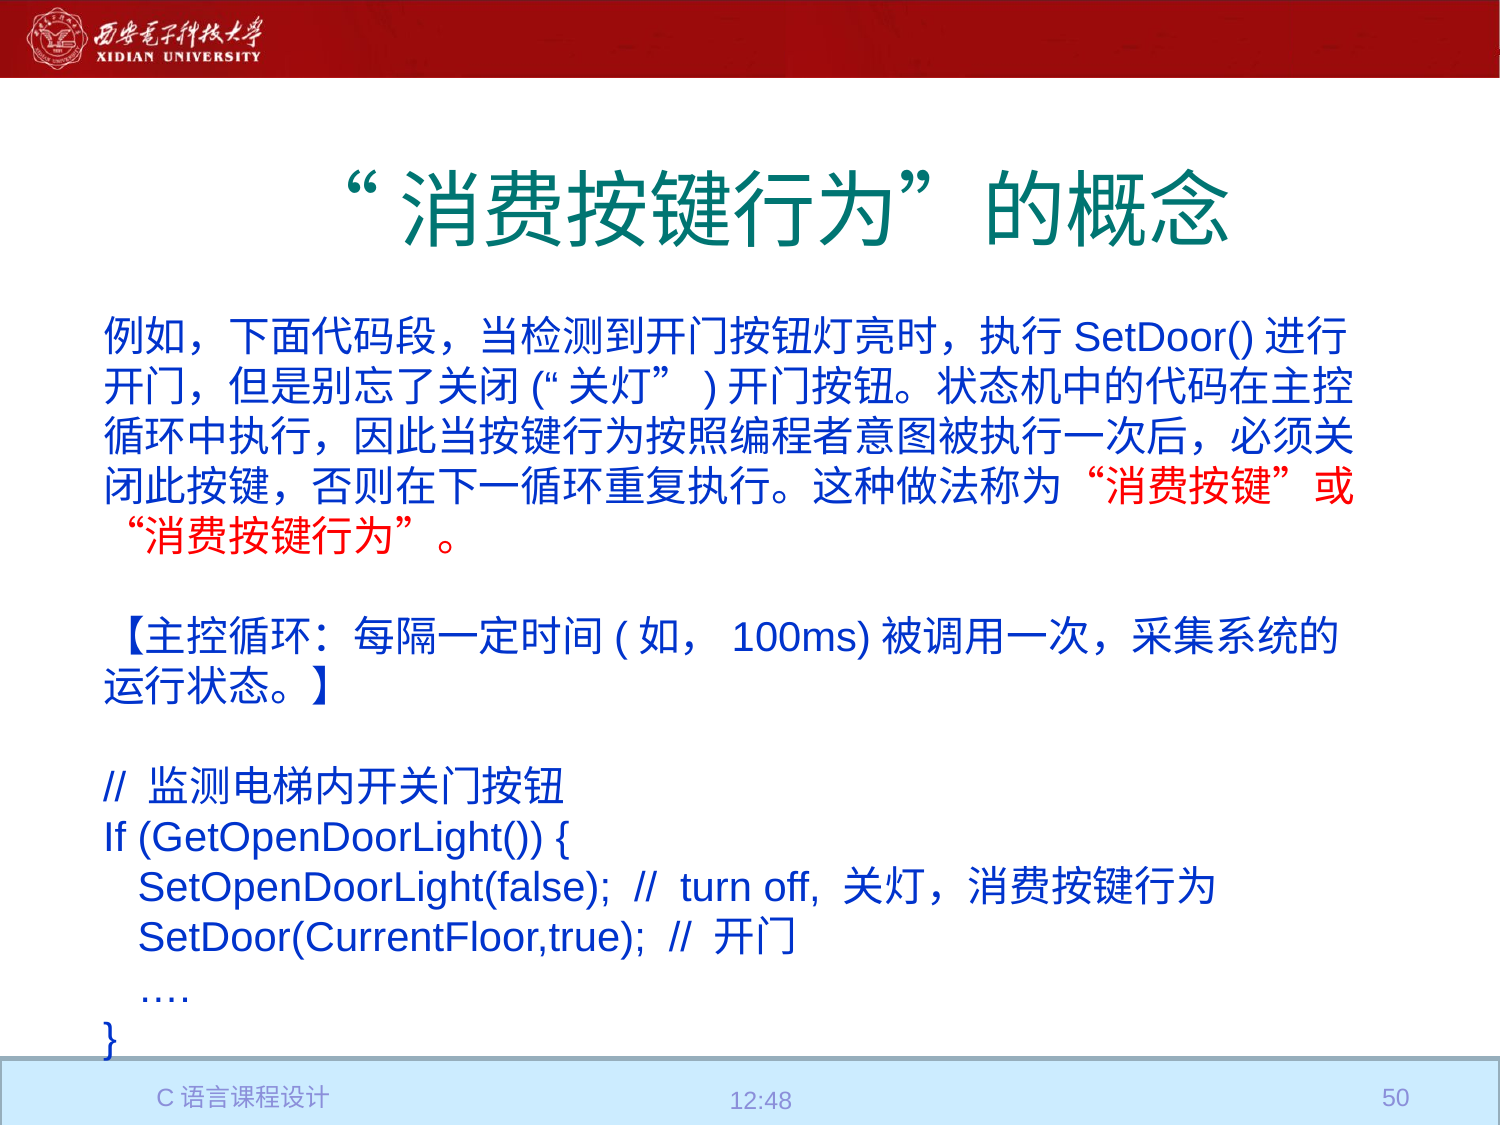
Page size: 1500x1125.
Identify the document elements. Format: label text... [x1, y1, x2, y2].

footer C语言课程设计 [5, 1066, 481, 1125]
picture [0, 0, 1500, 78]
text_box 例如，下面代码段，当检测到开门按钮灯亮时，执行SetDoor()进行开门，但是别忘了关闭(“关灯”)开门按钮。状态机中的代码在主控循环中执行，因此当按键行为按照编程者意图被执行一次后，必须关闭此按键，否则在下一循环重复执行。这种做法称为“消费按键”或“消费按键行为”。 【主控循环：每隔一定时间(如，100ms)被调用一次，采集系统的运行状态。】 // 监测电梯内开关门按钮 If (GetOpenDoorLight()) { SetOpenDoorLight(false); // turn off, 关灯，消费按键行为 SetDoor(CurrentFloor,true); // 开门 …. } [88, 302, 1376, 1068]
slide_number 50 [1074, 1066, 1425, 1125]
title “消费按键行为”的概念 [57, 125, 1471, 290]
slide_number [714, 1069, 1065, 1125]
